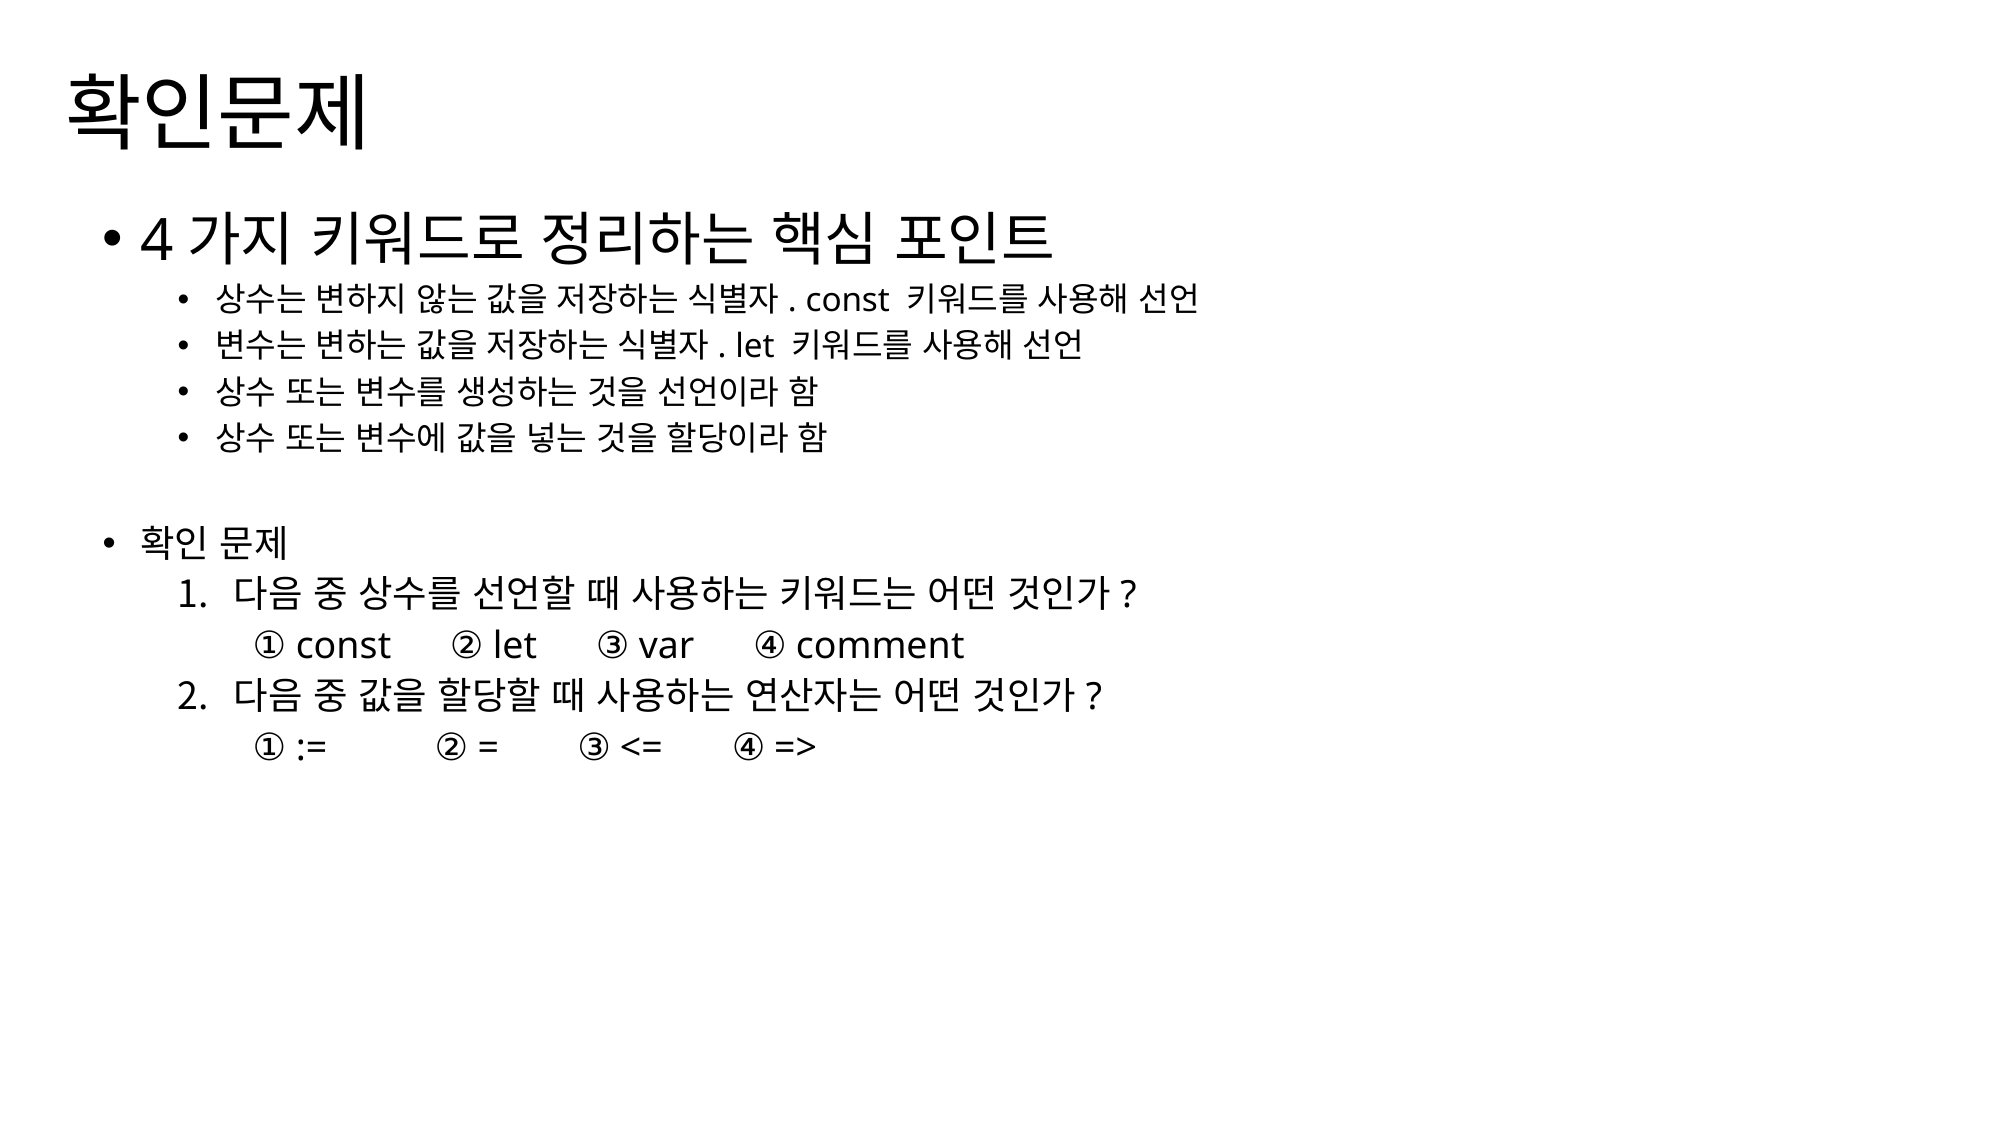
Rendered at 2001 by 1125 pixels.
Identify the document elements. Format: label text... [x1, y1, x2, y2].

text_box 4가지 키워드로 정리하는 핵심 포인트 상수는 변하지 않는 값을 저장하는 식별자. const 키워드를 사용해 선언 변수는 변하는 값을 저장하는 식별자. let 키워드를 사용해 선언 상수 또는 변수를 생성하는 것을 선언이라 함 상수 또는 변수에 값을 넣는 것을 할당이라 함 확인 문제 다음 중 상수를 선언할 때 사용하는 키워드는 어떤 것인가? ① const ② let ③ var ④ comment 다음 중 값을 할당할 때 사용하는 연산자는 어떤 것인가? ① := ② = ③ <= ④ => [87, 202, 1939, 809]
text_box 확인문제 [50, 52, 1097, 168]
